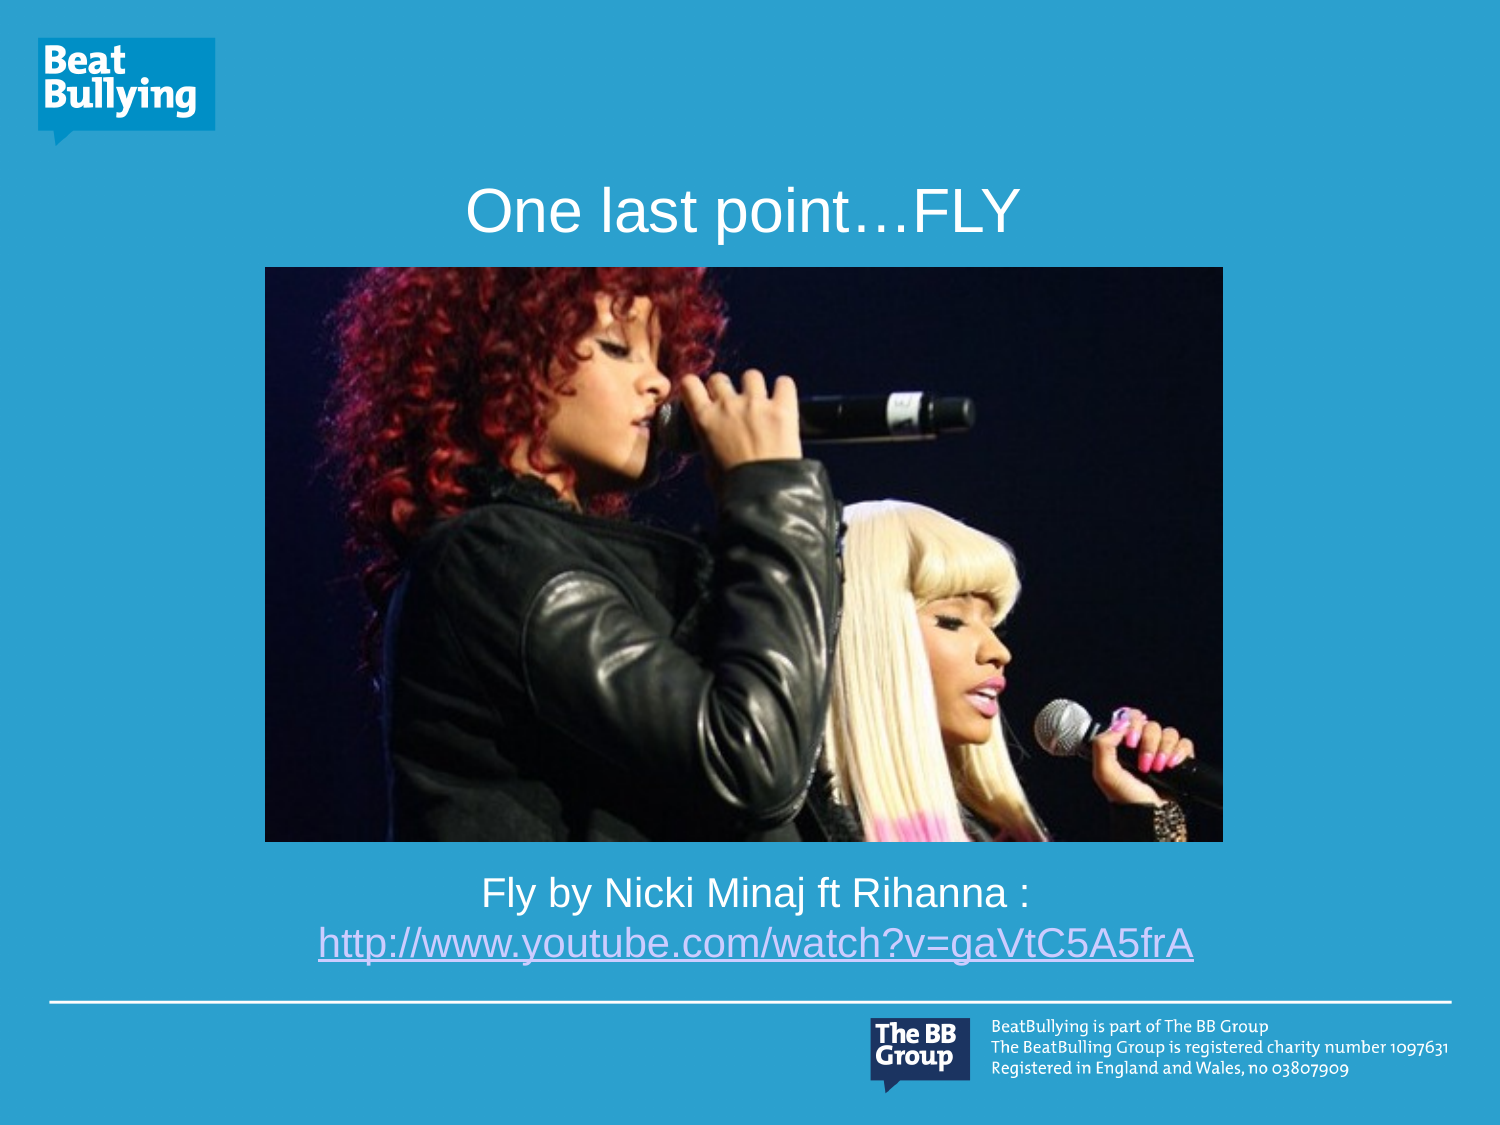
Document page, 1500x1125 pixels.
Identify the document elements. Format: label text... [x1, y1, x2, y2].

title One last point…FLY [194, 113, 1294, 301]
text_box Fly by Nicki Minaj ft Rihanna : http://www.youtube.com/watch?v=gaVtC5A5frA [194, 857, 1317, 974]
picture [0, 0, 1500, 1125]
